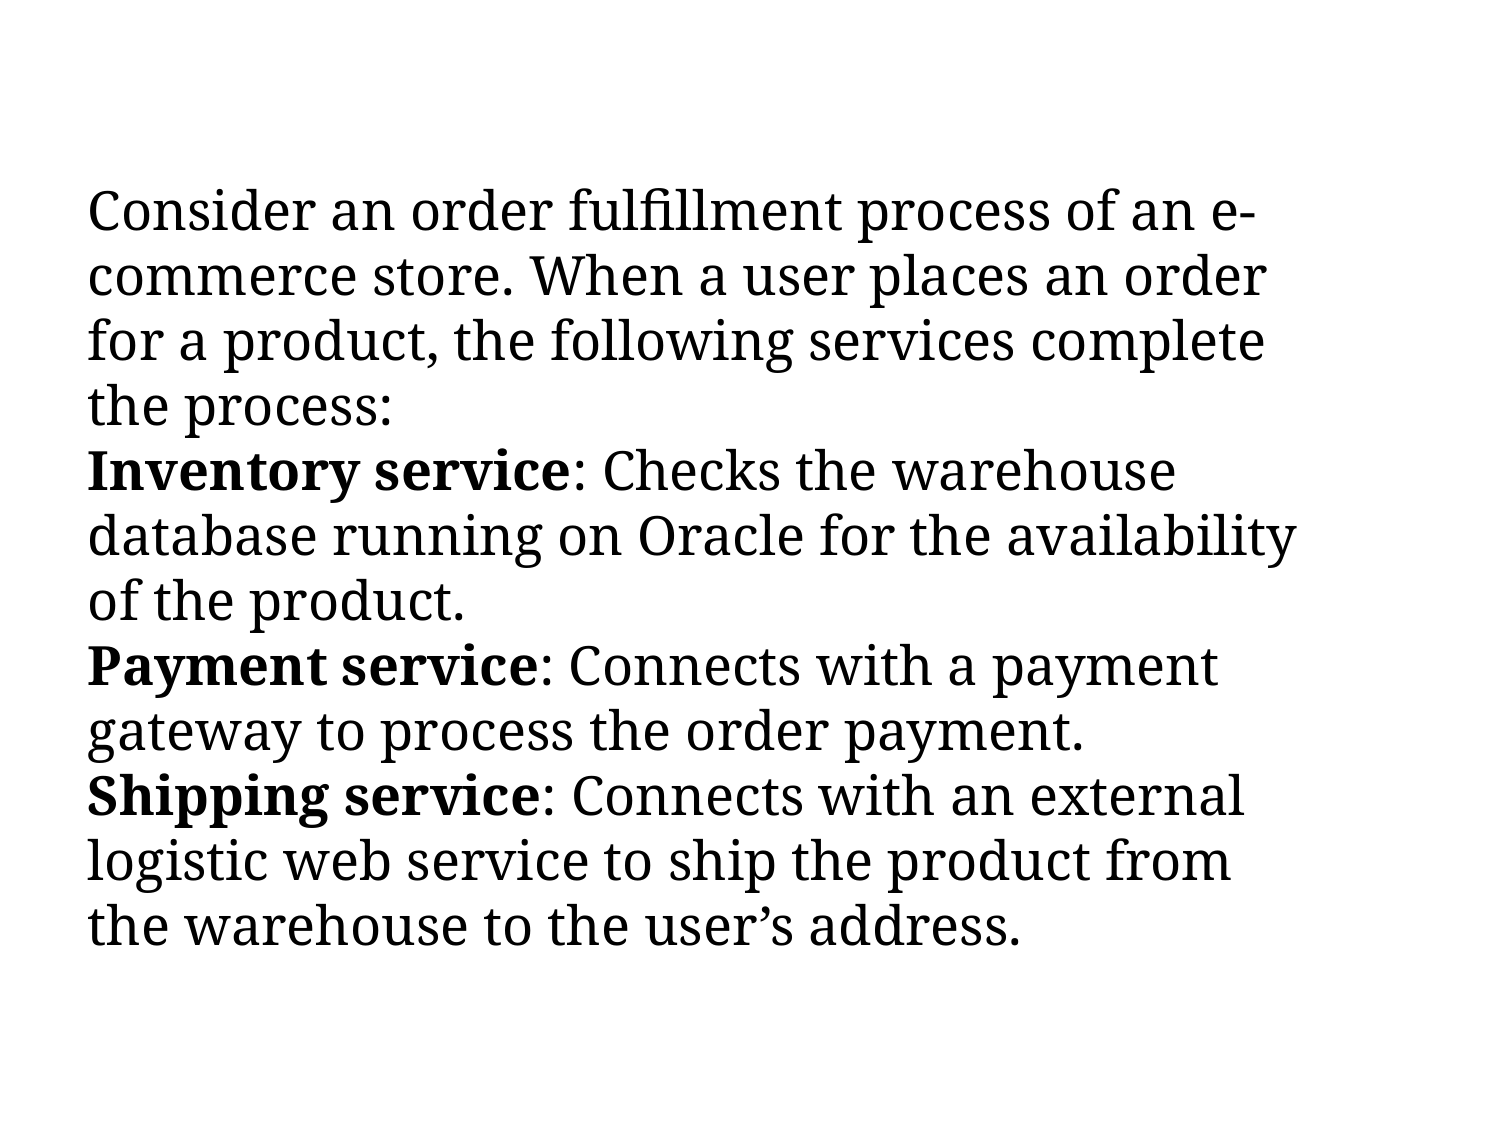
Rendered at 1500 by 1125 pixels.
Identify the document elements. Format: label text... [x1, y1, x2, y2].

list Consider an order fulfillment process of an e-commerce store. When a user places an order for a product, the following services complete the process: Inventory service: Checks the warehouse database running on Oracle for the availability of the product. Payment service: Connects with a payment gateway to process the order payment. Shipping service: Connects with an external logistic web service to ship the product from the warehouse to the user’s address. [87, 176, 1304, 1030]
